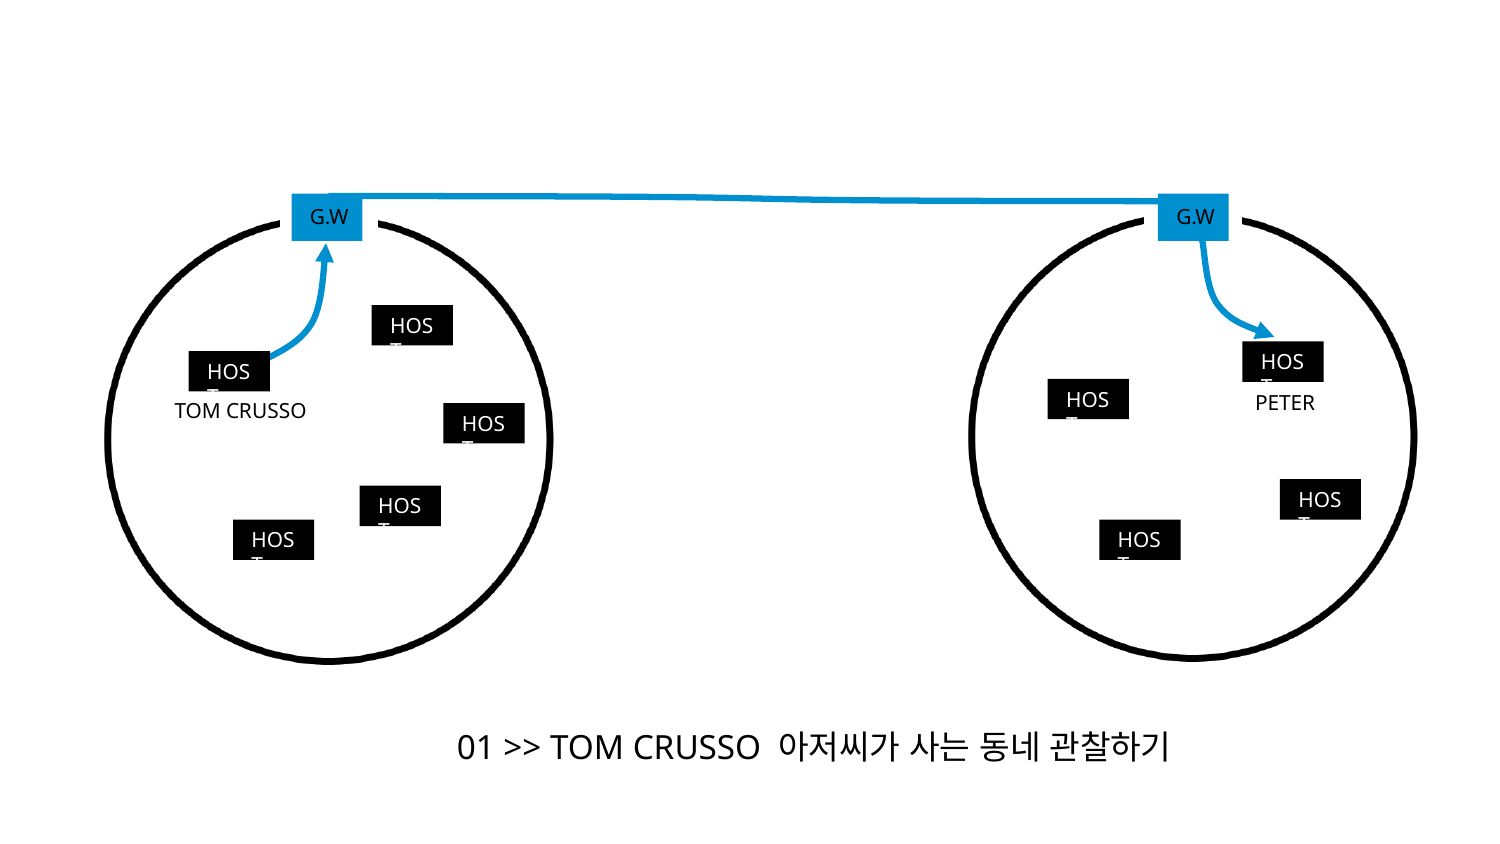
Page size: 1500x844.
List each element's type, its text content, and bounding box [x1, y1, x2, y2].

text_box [1279, 478, 1366, 520]
picture [75, 188, 581, 694]
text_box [758, 0, 764, 632]
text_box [1099, 519, 1185, 561]
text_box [371, 304, 457, 346]
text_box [443, 402, 529, 444]
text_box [232, 519, 319, 561]
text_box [188, 350, 274, 392]
text_box 01 >> TOM CRUSSO 아저씨가 사는 동네 관찰하기 [442, 718, 1500, 774]
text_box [1047, 378, 1133, 420]
picture [939, 185, 1445, 691]
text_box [1242, 341, 1328, 383]
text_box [359, 485, 445, 527]
